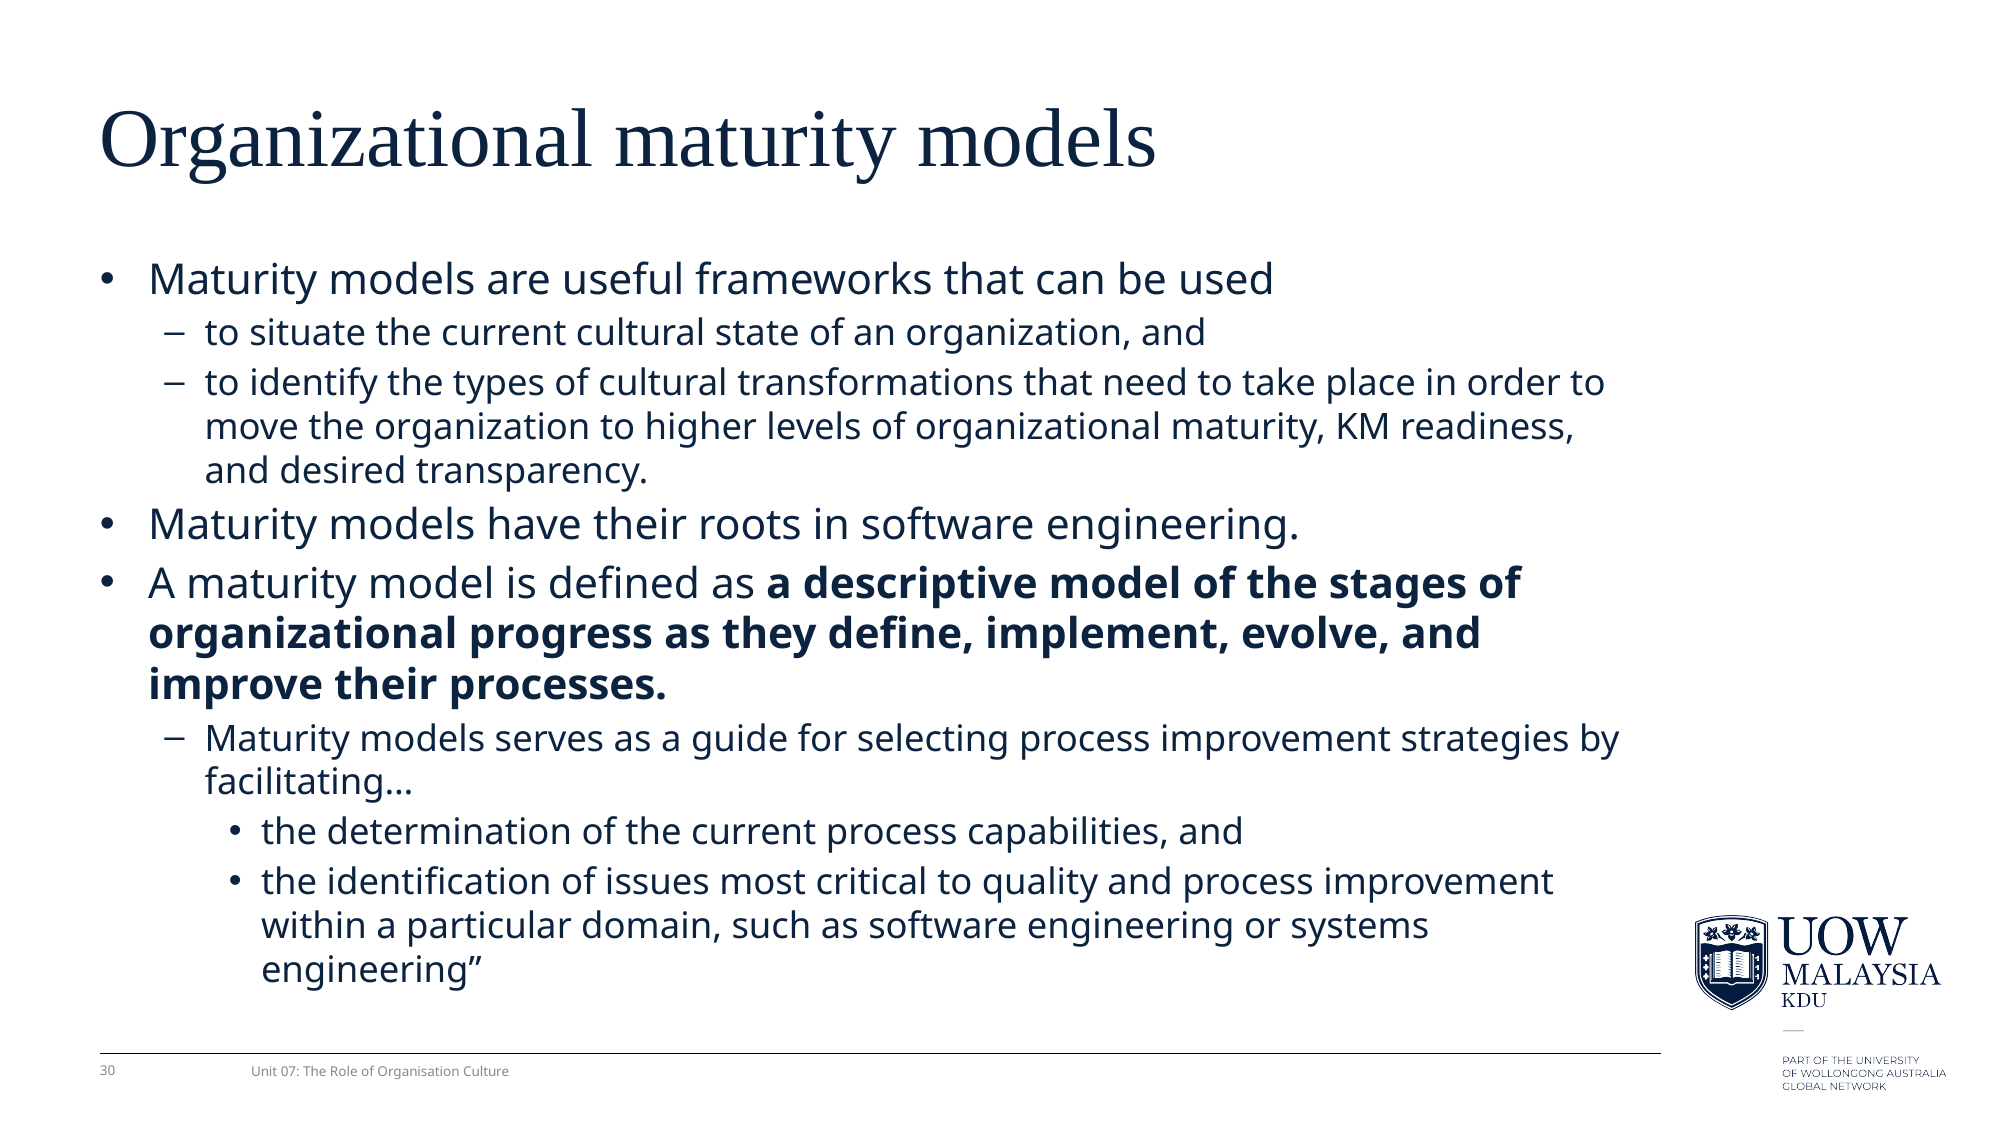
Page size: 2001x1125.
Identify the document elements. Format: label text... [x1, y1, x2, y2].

footer Unit 07: The Role of Organisation Culture [250, 1059, 885, 1091]
slide_number 30 [99, 1059, 180, 1091]
title Organizational maturity models [99, 67, 1661, 207]
list Maturity models are useful frameworks that can be used to situate the current cultural state of an organization, and to identify the types of cultural transformations that need to take place in order to move the organization to higher levels of organizational maturity, KM readiness, and desired transparency. Maturity models have their roots in software engineering. A maturity model is defined as a descriptive model of the stages of organizational progress as they deﬁne, implement, evolve, and improve their processes. Maturity models serves as a guide for selecting process improvement strategies by facilitating… the determination of the current process capabilities, and the identiﬁcation of issues most critical to quality and process improvement within a particular domain, such as software engineering or systems engineering” [99, 251, 1661, 1004]
picture [1695, 915, 1947, 1091]
